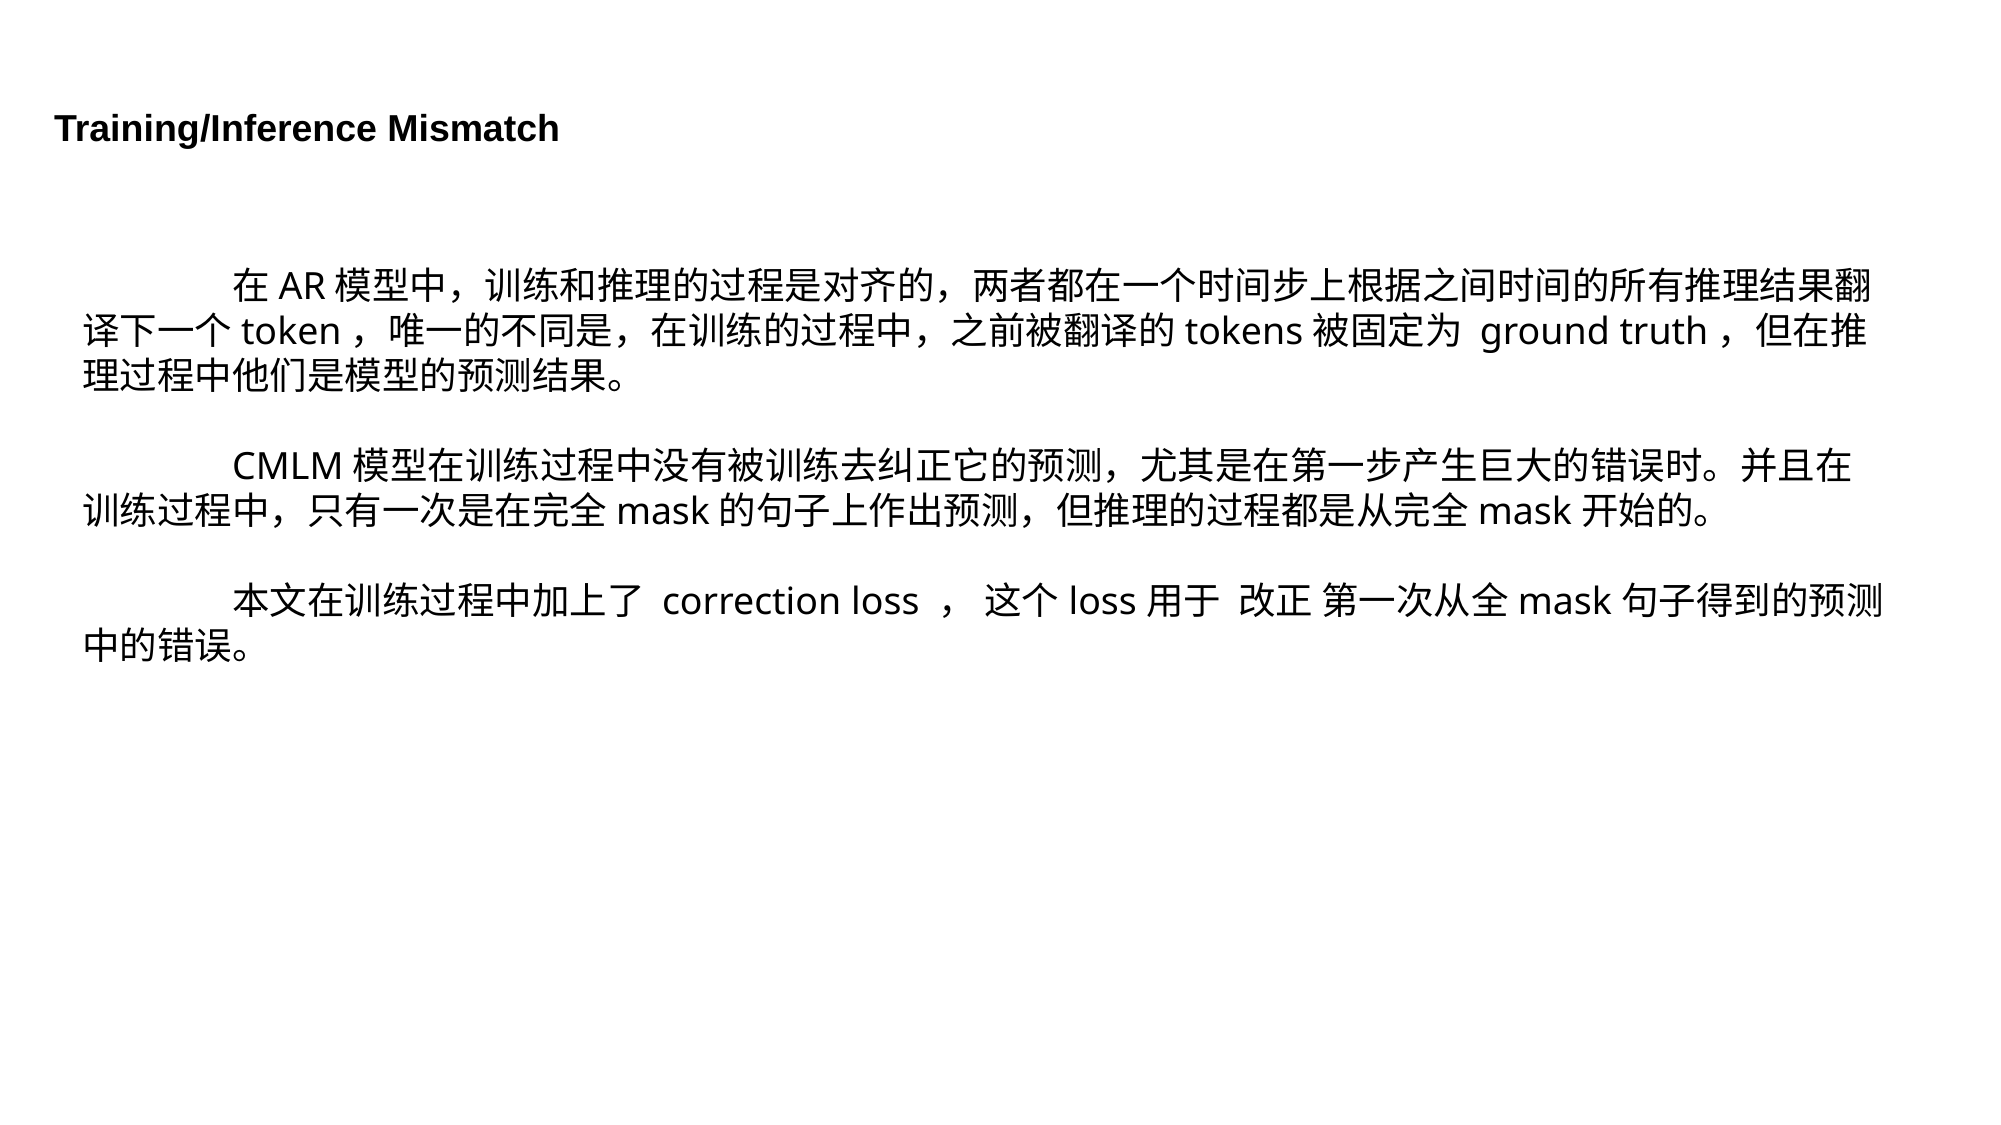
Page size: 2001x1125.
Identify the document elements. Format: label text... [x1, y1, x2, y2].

title Training/Inference Mismatch [39, 24, 581, 228]
text_box 在AR模型中，训练和推理的过程是对齐的，两者都在一个时间步上根据之间时间的所有推理结果翻译下一个token，唯一的不同是，在训练的过程中，之前被翻译的tokens被固定为 ground truth，但在推理过程中他们是模型的预测结果。​ CMLM模型在训练过程中没有被训练去纠正它的预测，尤其是在第一步产生巨大的错误时。并且在训练过程中，只有一次是在完全mask的句子上作出预测，但推理的过程都是从完全mask开始的。​ 本文在训练过程中加上了 correction loss ， 这个loss用于 改正 第一次从全mask句子得到的预测 中的错误。 [67, 254, 1903, 675]
